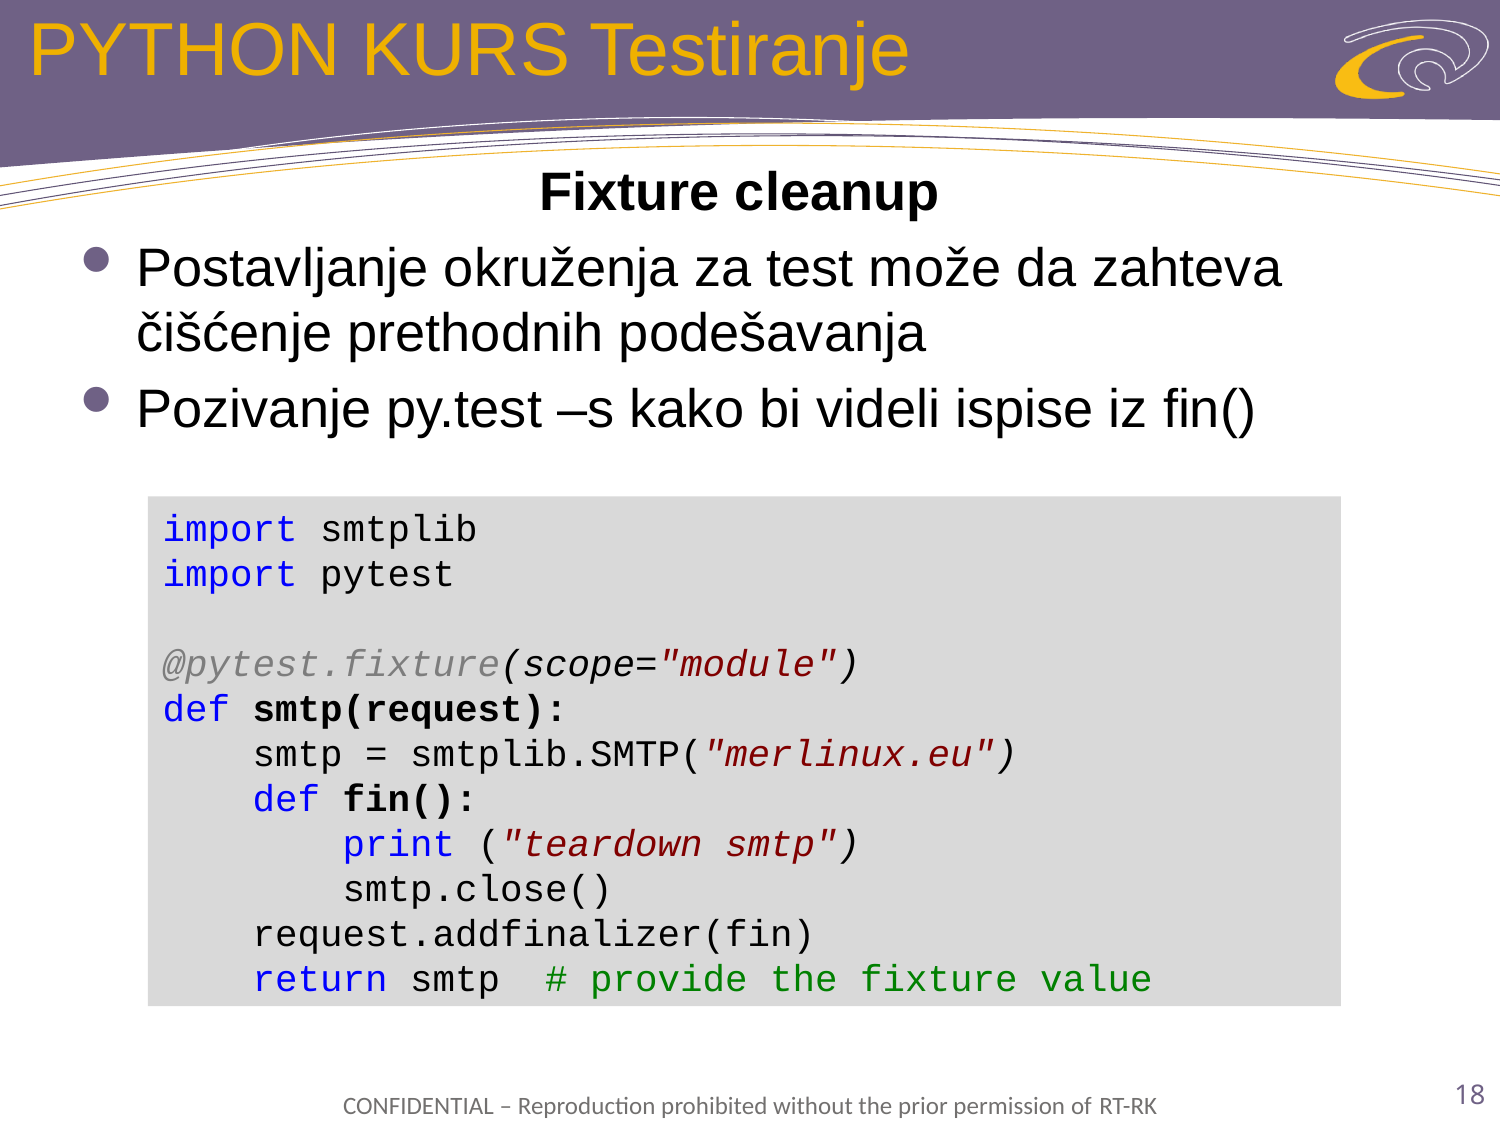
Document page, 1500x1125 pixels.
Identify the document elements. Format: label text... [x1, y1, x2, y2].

title PYTHON KURS Testiranje [13, 0, 1313, 119]
list Fixture cleanup Postavljanje okruženja za test može da zahteva čišćenje prethodnih podešavanja Pozivanje py.test –s kako bi videli ispise iz fin() [64, 148, 1416, 469]
text_box import smtplib import pytest @pytest.fixture(scope="module") def smtp(request): smtp = smtplib.SMTP("merlinux.eu") def fin(): print ("teardown smtp") smtp.close() request.addfinalizer(fin) return smtp # provide the fixture value [147, 496, 1341, 1007]
picture [1322, 0, 1500, 102]
